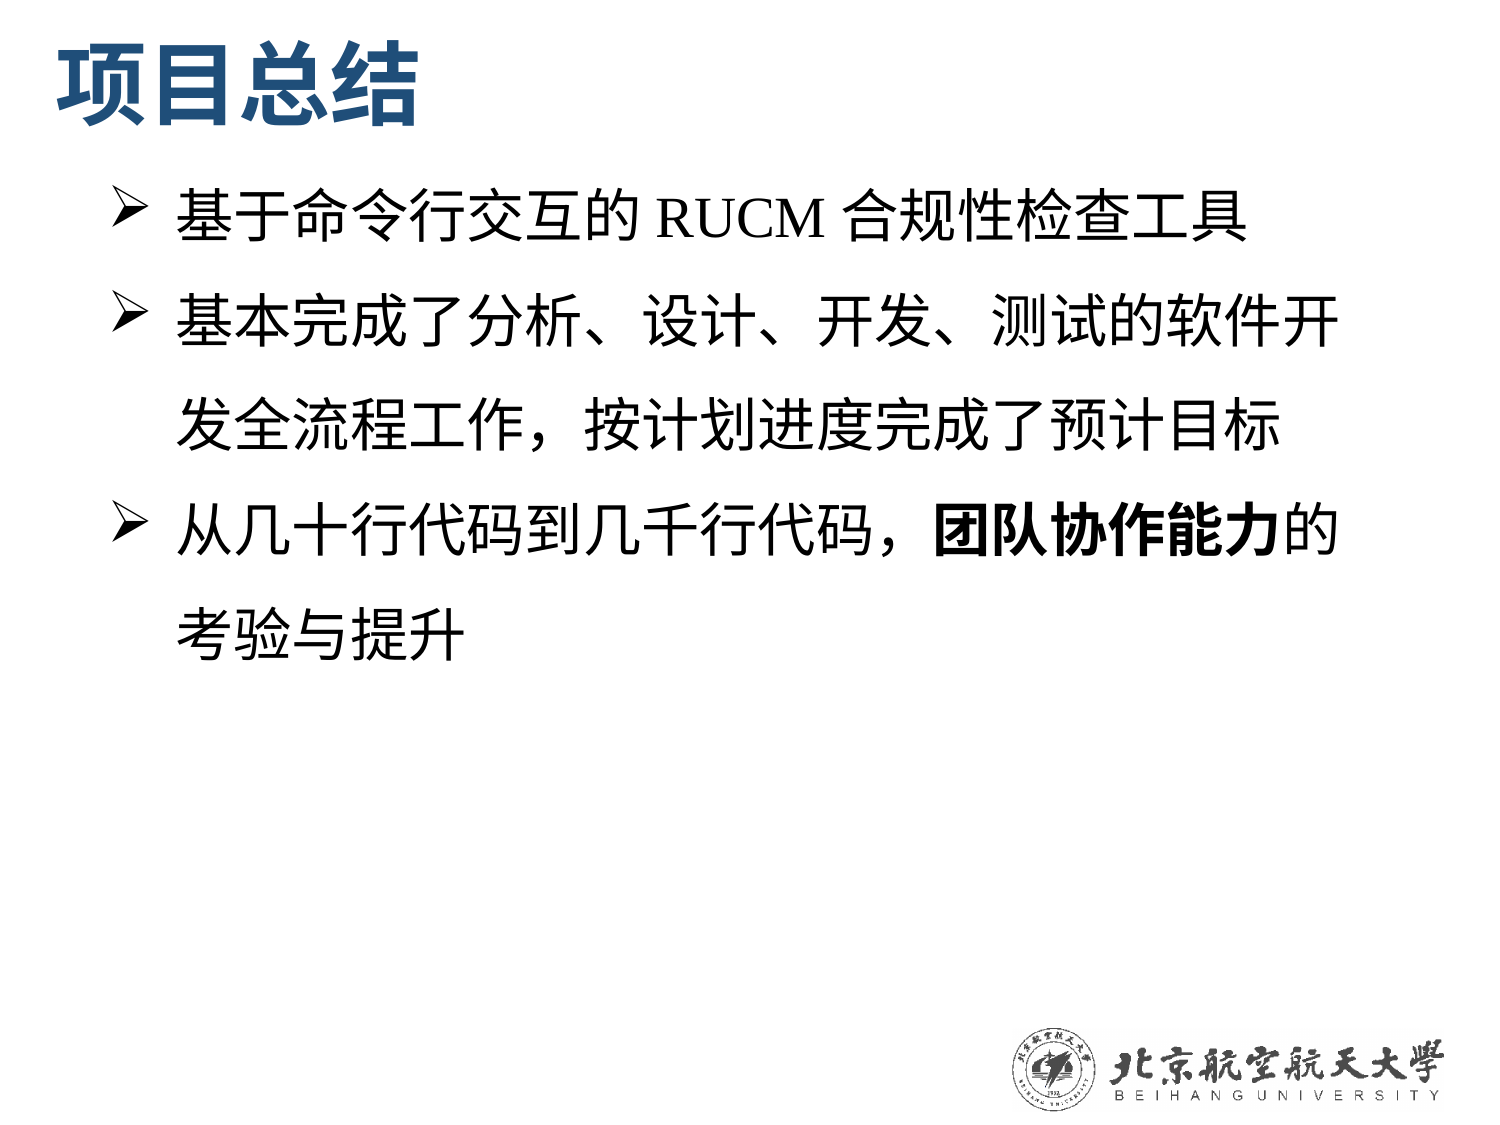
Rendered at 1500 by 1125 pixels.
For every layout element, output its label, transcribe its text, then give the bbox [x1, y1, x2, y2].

text_box 基于命令行交互的RUCM合规性检查工具 基本完成了分析、设计、开发、测试的软件开发全流程工作，按计划进度完成了预计目标 从几十行代码到几千行代码，团队协作能力的考验与提升 [92, 136, 1382, 781]
title 项目总结 [40, 0, 1434, 183]
